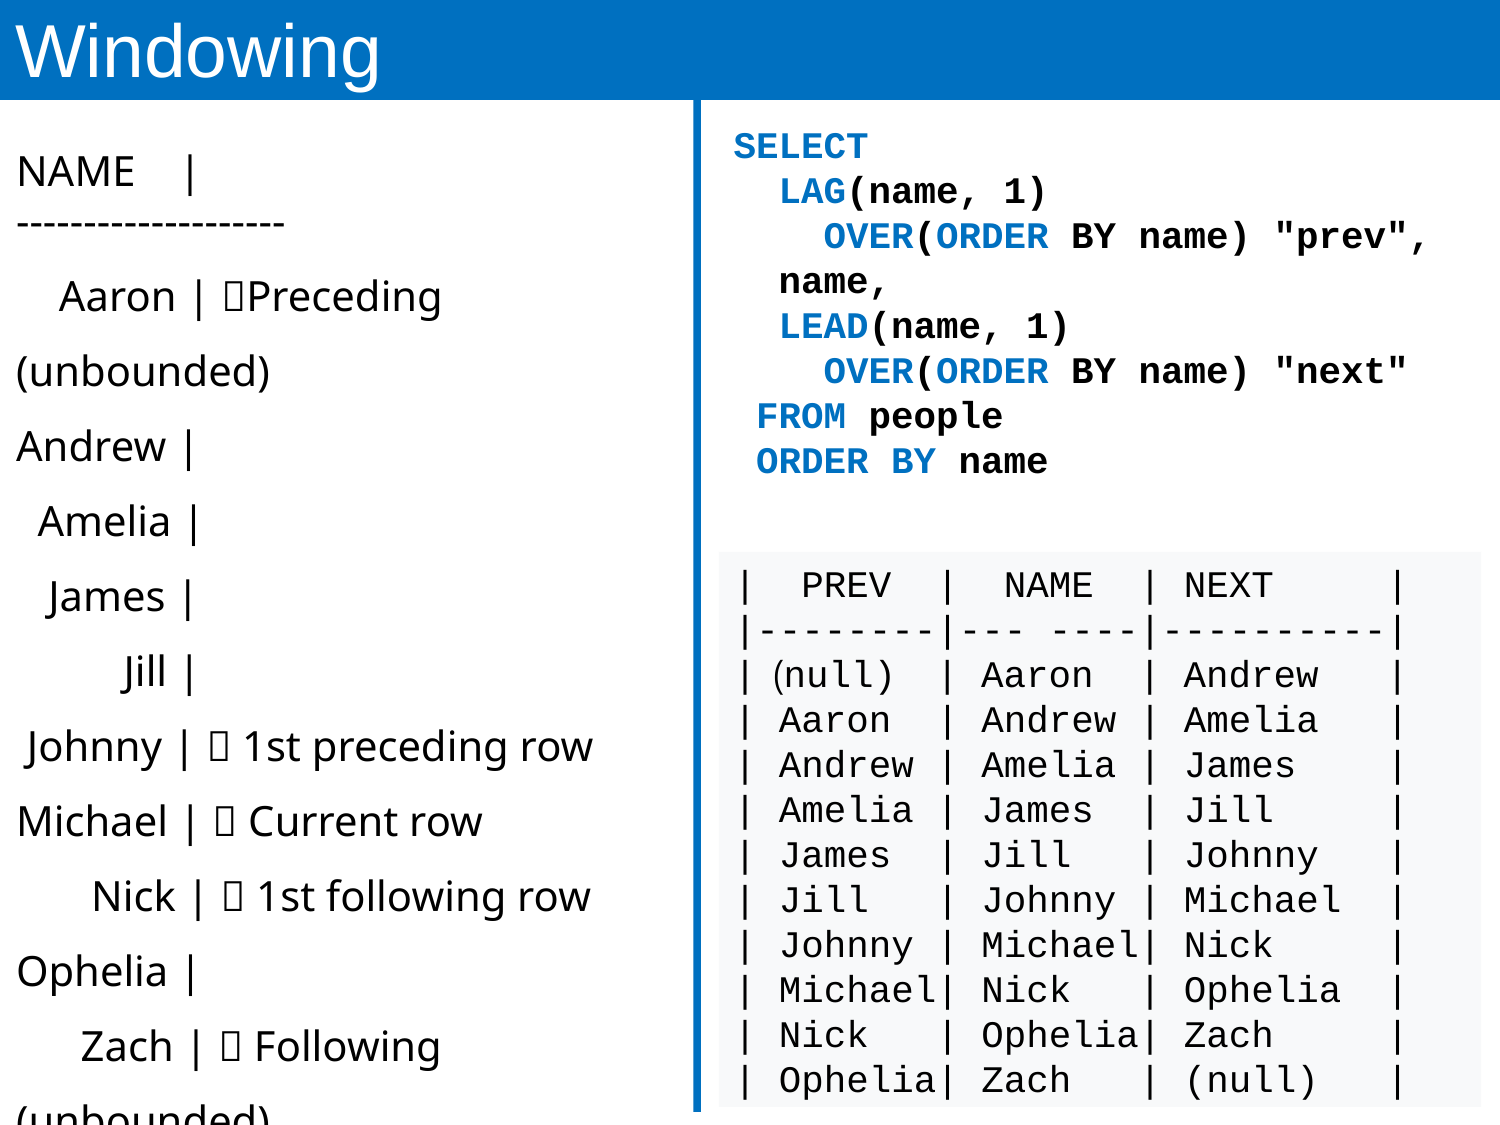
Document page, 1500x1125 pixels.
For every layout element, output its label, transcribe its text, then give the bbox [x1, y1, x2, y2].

text_box [693, 99, 701, 1112]
title Windowing [0, 0, 1500, 100]
text_box | PREV | NAME | NEXT | |--------|--- ----|----------| | (null) | Aaron | Andrew | | Aaron | Andrew | Amelia | | Andrew | Amelia | James | | Amelia | James | Jill | | James | Jill | Johnny | | Jill | Johnny | Michael | | Johnny | Michael| Nick | | Michael| Nick | Ophelia | | Nick | Ophelia| Zach | | Ophelia| Zach | (null) | [718, 551, 1482, 1107]
text_box SELECT LAG(name, 1) OVER(ORDER BY name) "prev", name, LEAD(name, 1) OVER(ORDER BY name) "next" FROM people ORDER BY name [718, 114, 1482, 489]
text_box NAME | -------------------- Aaron | Preceding (unbounded) Andrew | Amelia | James | Jill | Johnny |  1st preceding row Michael |  Current row Nick |  1st following row Ophelia | Zach |  Following (unbounded) [1, 137, 676, 1125]
